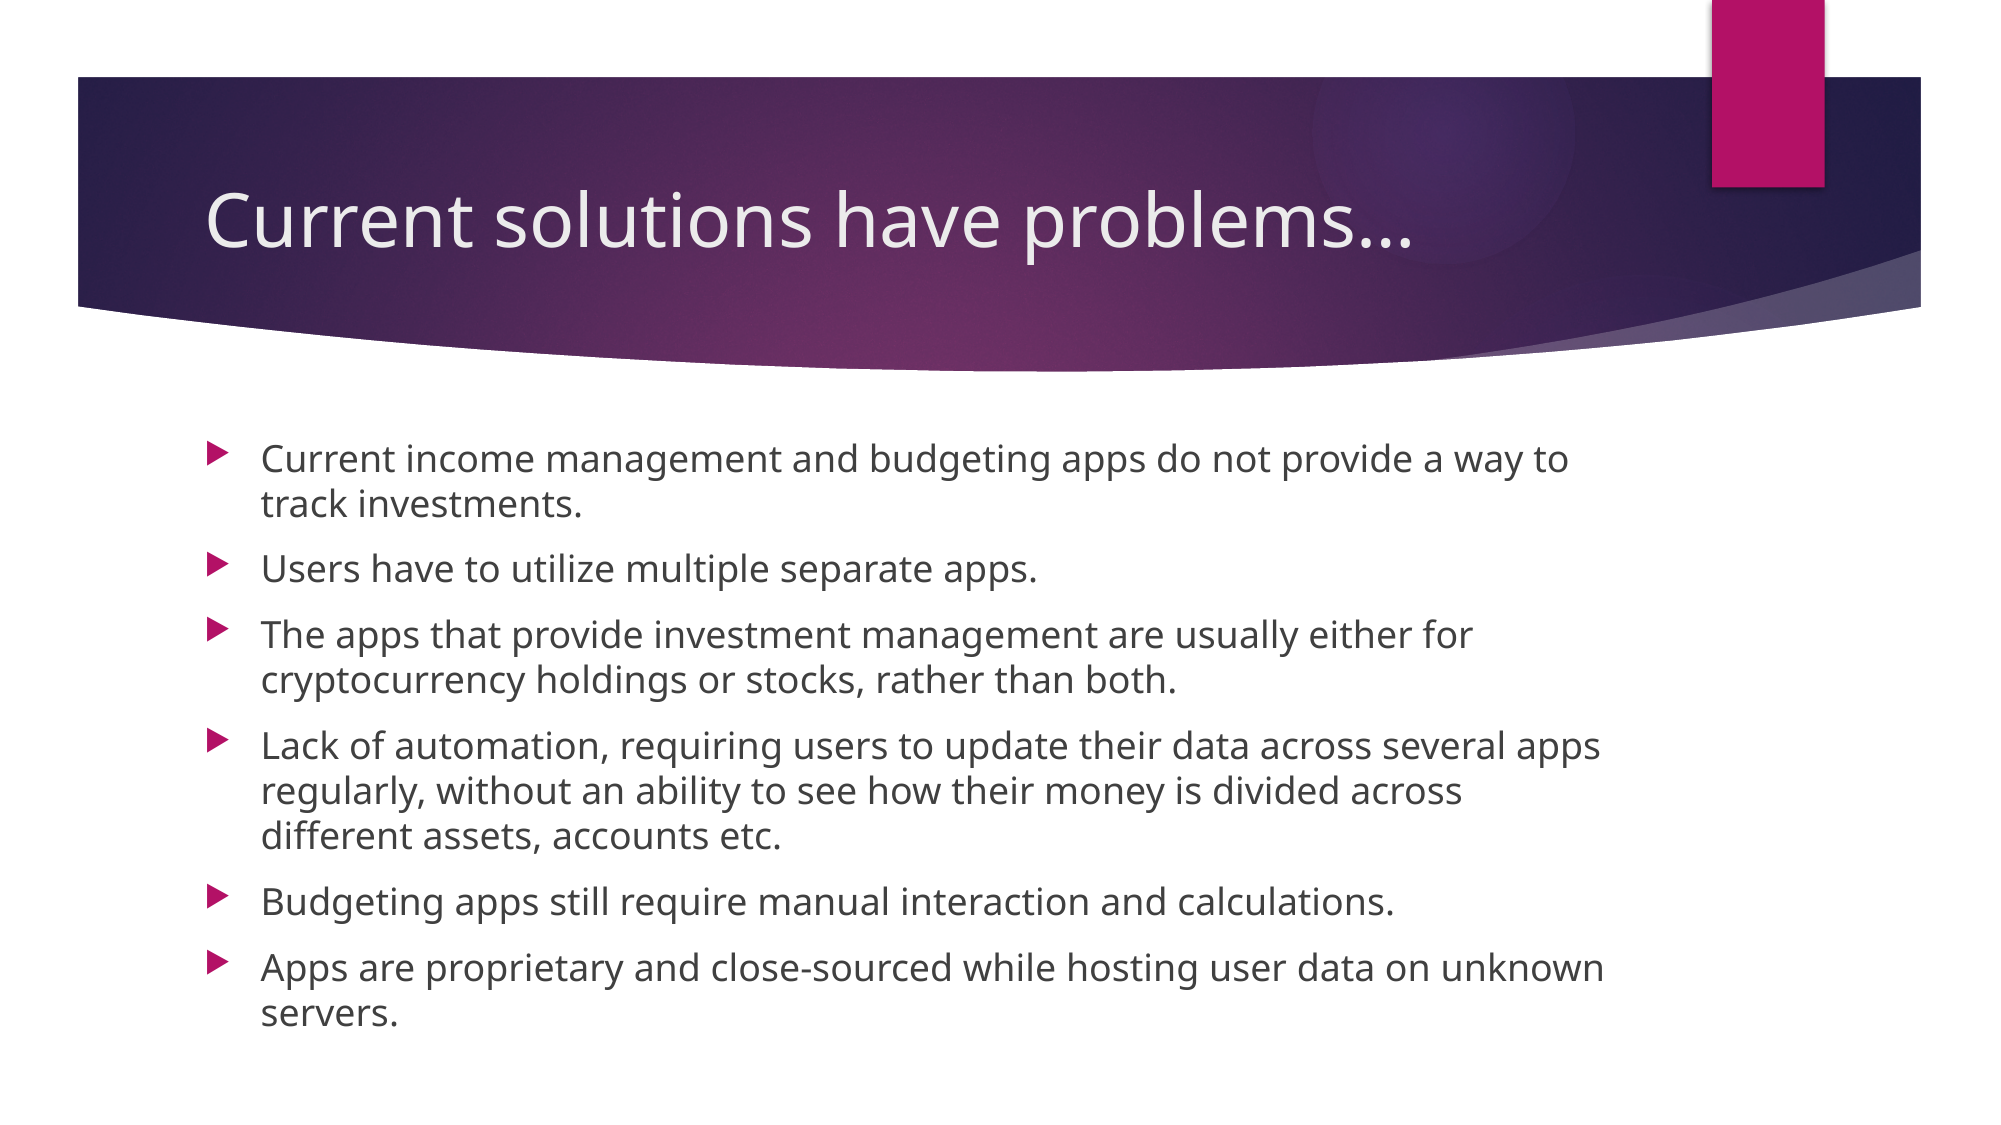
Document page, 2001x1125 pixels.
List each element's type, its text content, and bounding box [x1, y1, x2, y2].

title Current solutions have problems… [189, 159, 1627, 276]
list Current income management and budgeting apps do not provide a way to track investments. Users have to utilize multiple separate apps. The apps that provide investment management are usually either for cryptocurrency holdings or stocks, rather than both. Lack of automation, requiring users to update their data across several apps regularly, without an ability to see how their money is divided across different assets, accounts etc. Budgeting apps still require manual interaction and calculations. Apps are proprietary and close-sourced while hosting user data on unknown servers. [189, 427, 1638, 1073]
